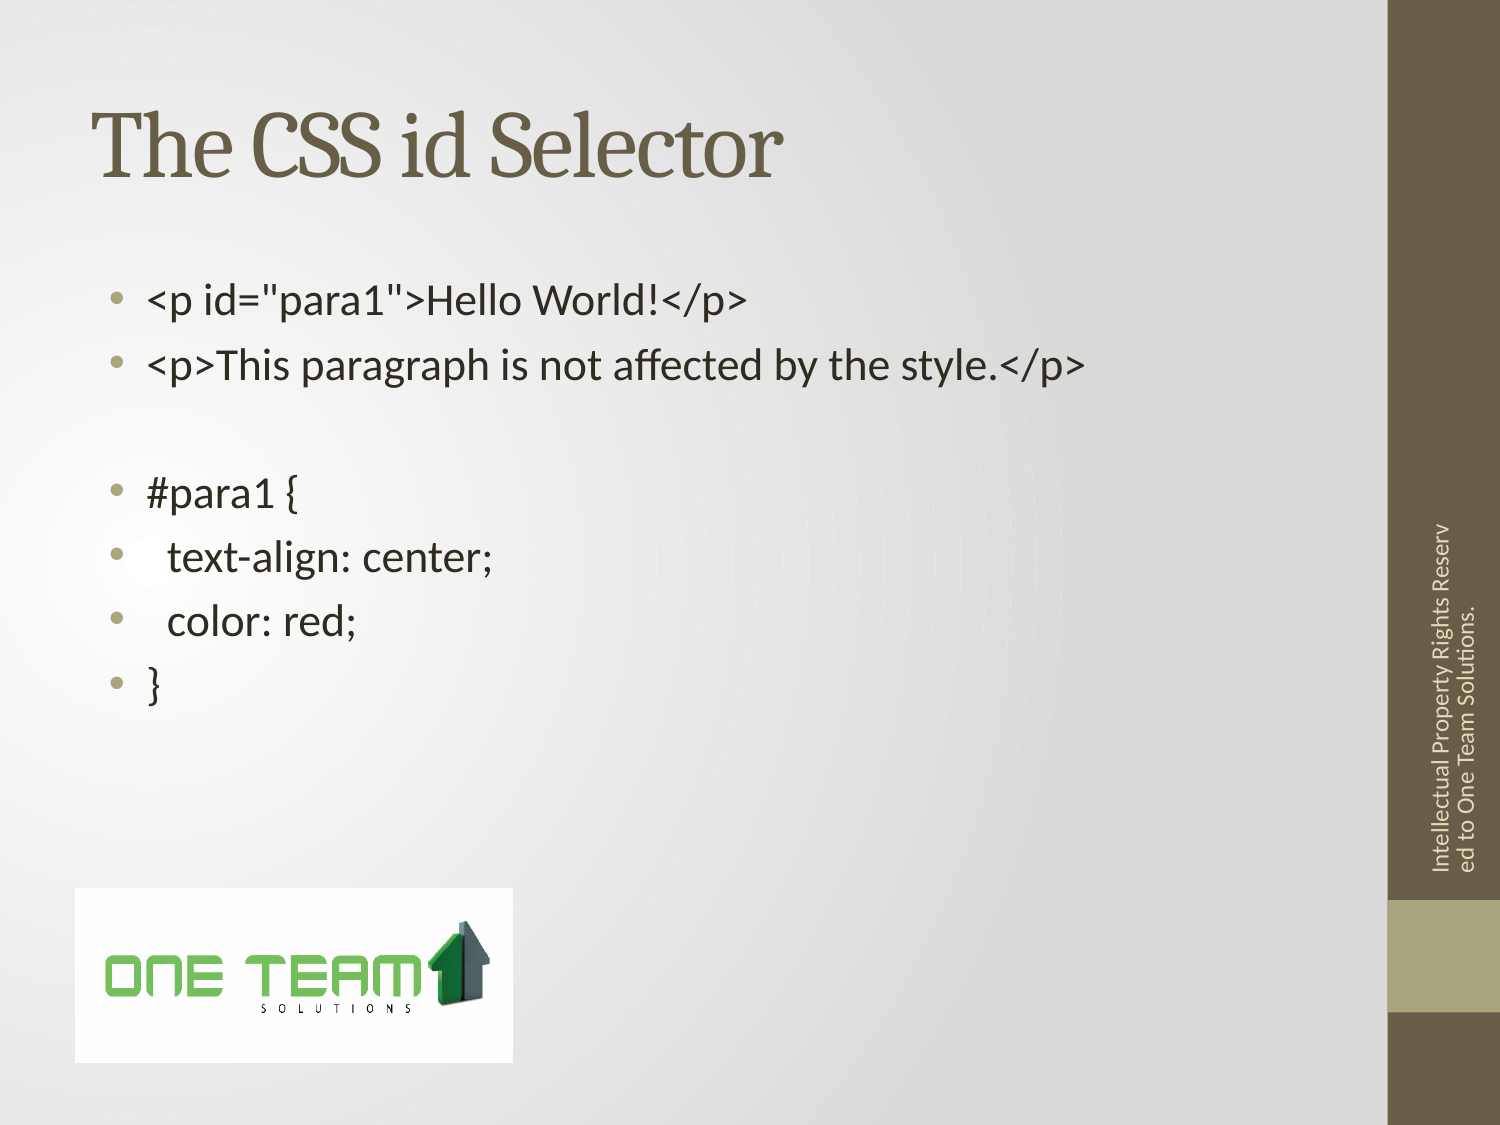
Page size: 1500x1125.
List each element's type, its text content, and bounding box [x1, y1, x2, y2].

picture [74, 887, 513, 1063]
title The CSS id Selector [75, 45, 1325, 233]
footer Intellectual Property Rights Reserved to One Team Solutions. [1408, 500, 1469, 889]
list <p id="para1">Hello World!</p> <p>This paragraph is not affected by the style.</p> #para1 { text-align: center; color: red; } [75, 262, 1325, 1050]
